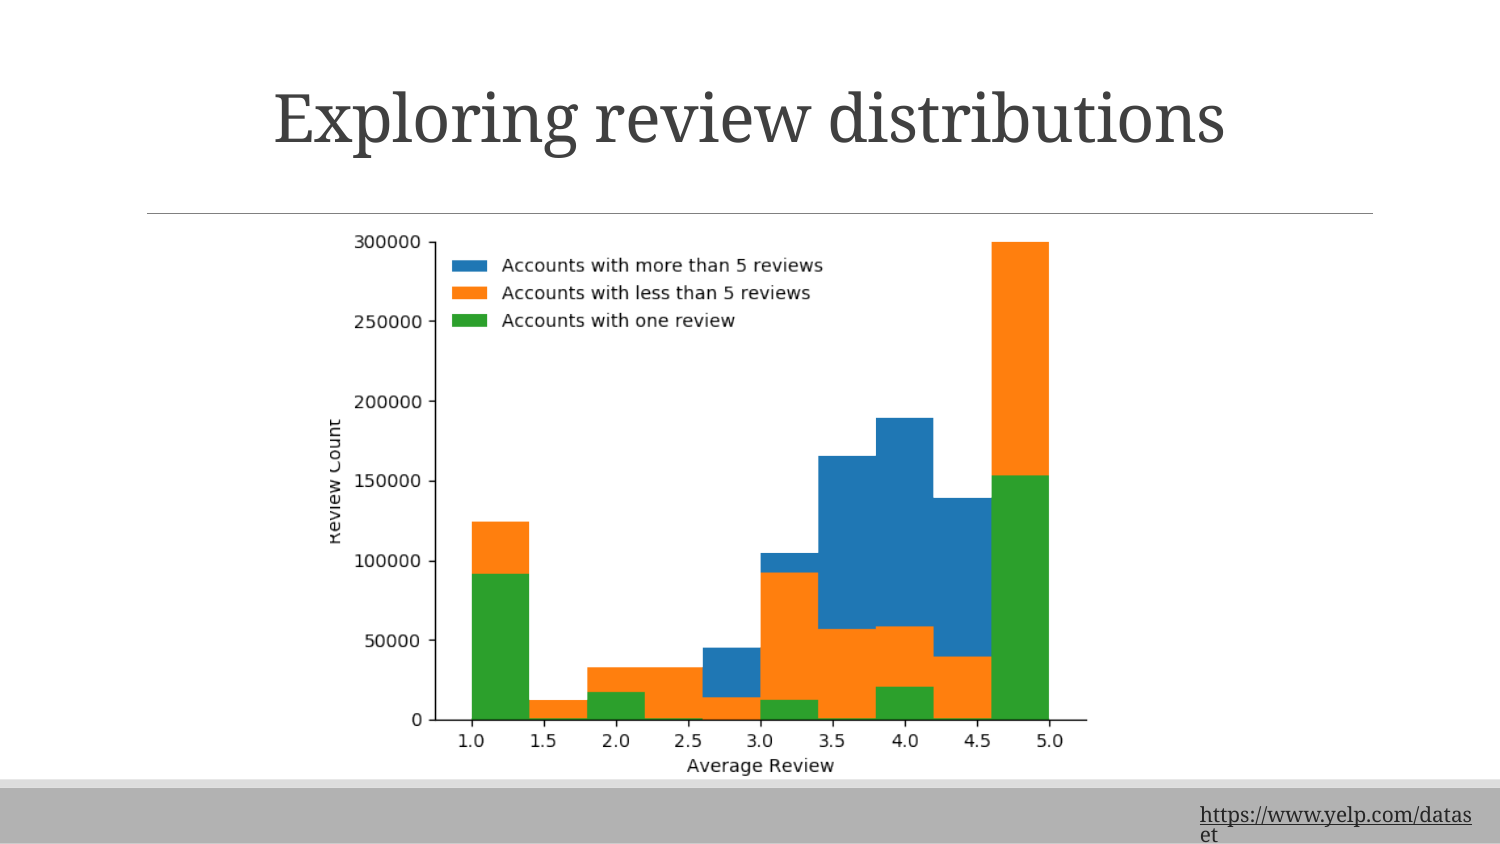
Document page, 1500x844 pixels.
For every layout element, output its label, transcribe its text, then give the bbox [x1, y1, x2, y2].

picture [329, 167, 1170, 788]
text_box https://www.yelp.com/dataset [1184, 786, 1496, 842]
title Exploring review distributions [51, 72, 1449, 167]
